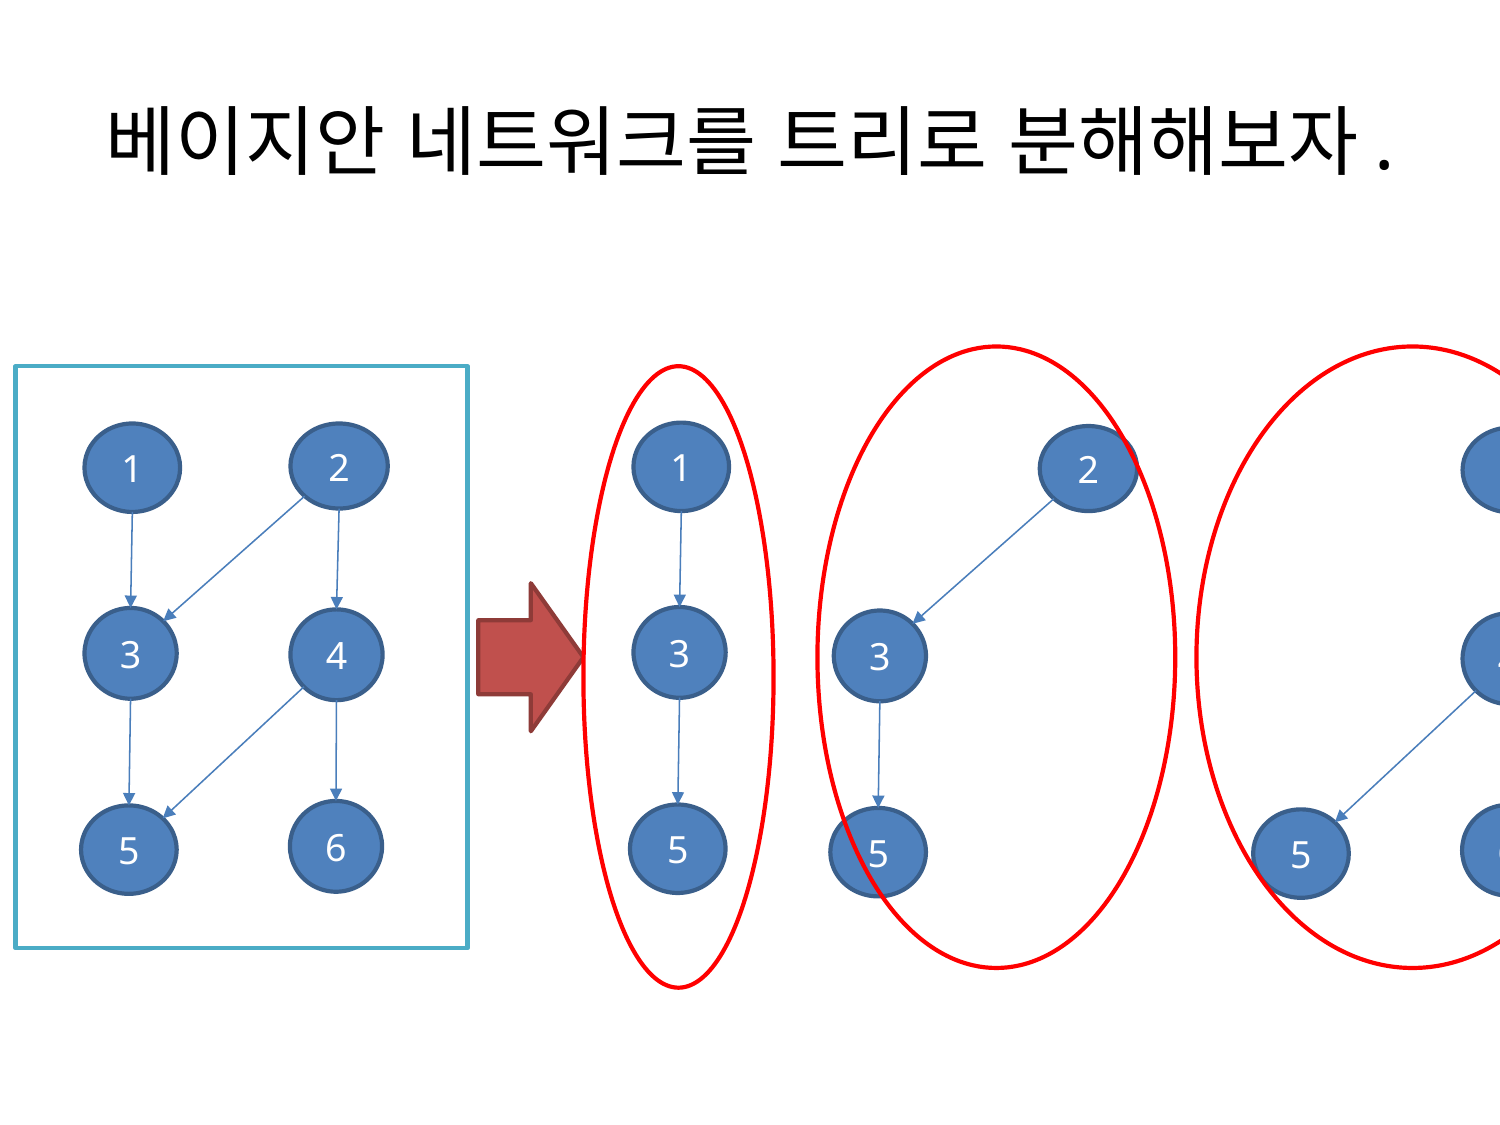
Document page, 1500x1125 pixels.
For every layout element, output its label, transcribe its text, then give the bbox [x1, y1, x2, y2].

text_box [476, 581, 581, 734]
text_box [1194, 344, 1500, 971]
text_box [162, 495, 305, 622]
text_box [815, 344, 1178, 971]
text_box 2 [288, 421, 390, 511]
text_box [581, 364, 776, 990]
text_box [877, 701, 881, 809]
text_box [13, 364, 470, 950]
text_box 1 [82, 421, 183, 514]
text_box 5 [78, 803, 179, 896]
text_box 5 [828, 821, 880, 899]
title 베이지안 네트워크를 트리로 분해해보자. [75, 45, 1425, 233]
text_box 4 [288, 607, 385, 703]
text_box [336, 508, 340, 610]
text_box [162, 686, 305, 819]
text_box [912, 498, 1055, 625]
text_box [1334, 690, 1477, 823]
text_box 3 [82, 606, 179, 701]
text_box 6 [287, 799, 385, 894]
